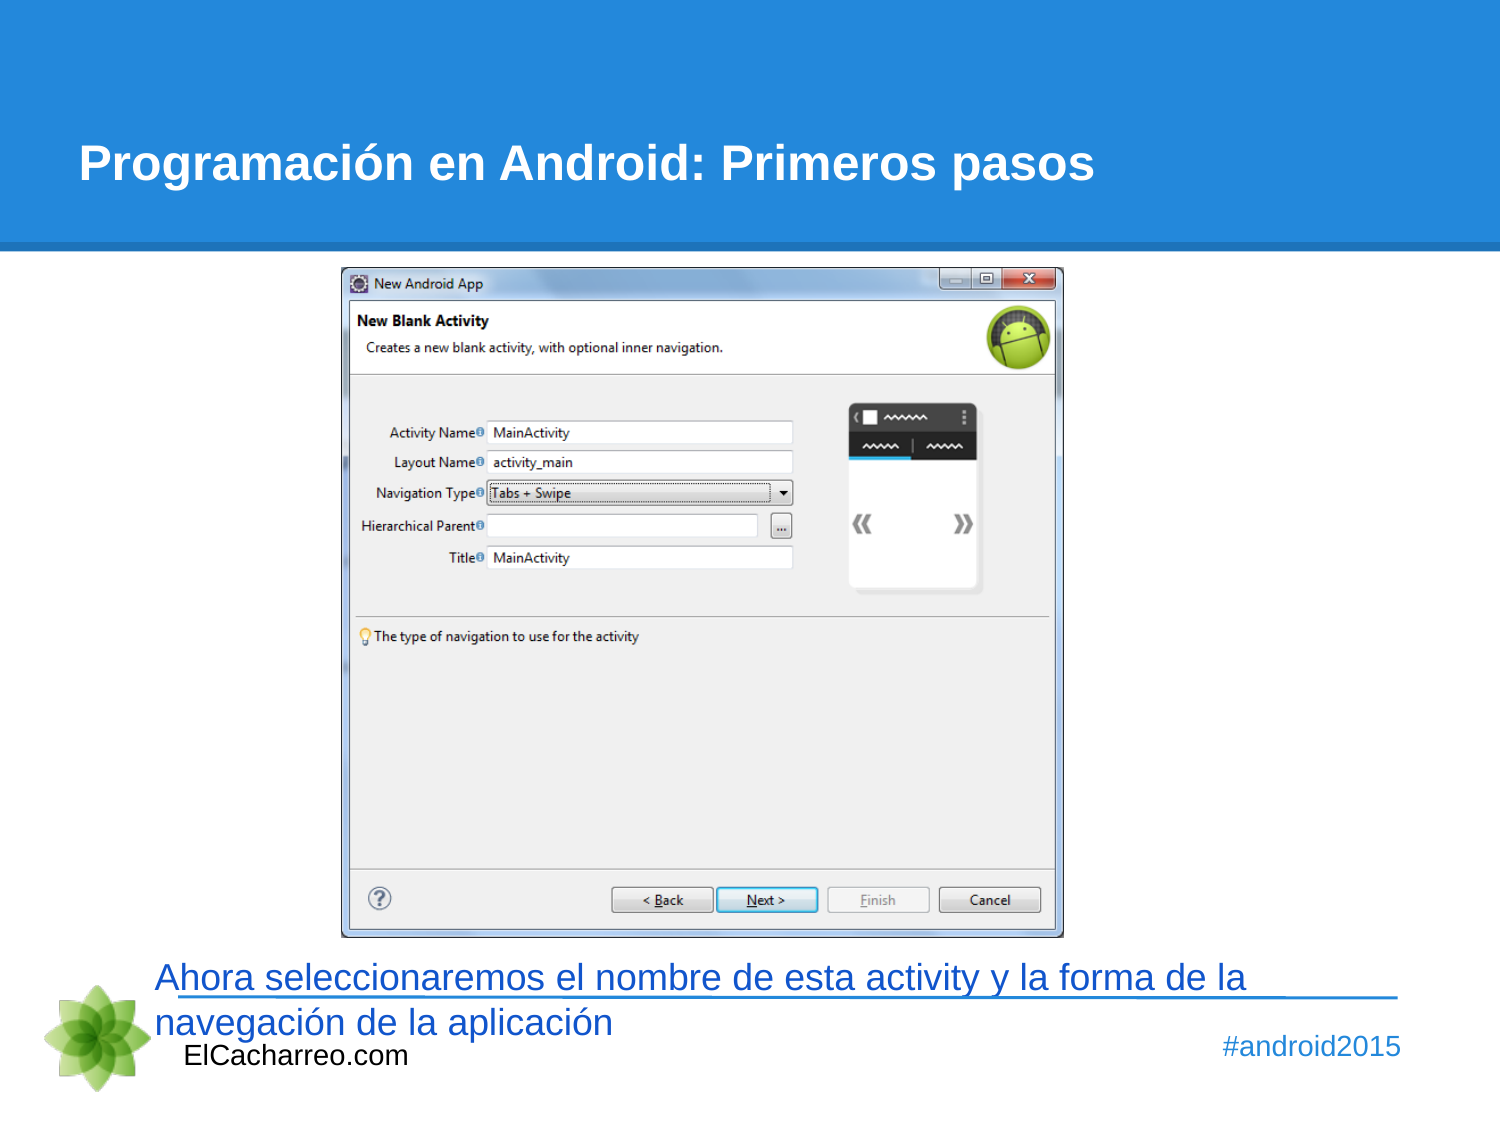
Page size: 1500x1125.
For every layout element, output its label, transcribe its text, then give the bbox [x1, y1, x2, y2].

text_box Programación en Android: Primeros pasos [63, 55, 1360, 198]
text_box #android2015 [1167, 1012, 1425, 1088]
picture [340, 266, 1064, 939]
picture [44, 985, 151, 1093]
text_box ElCacharreo.com [168, 1021, 433, 1079]
text_box Ahora seleccionaremos el nombre de esta activity y la forma de la navegación de la aplicación [139, 937, 1386, 1036]
